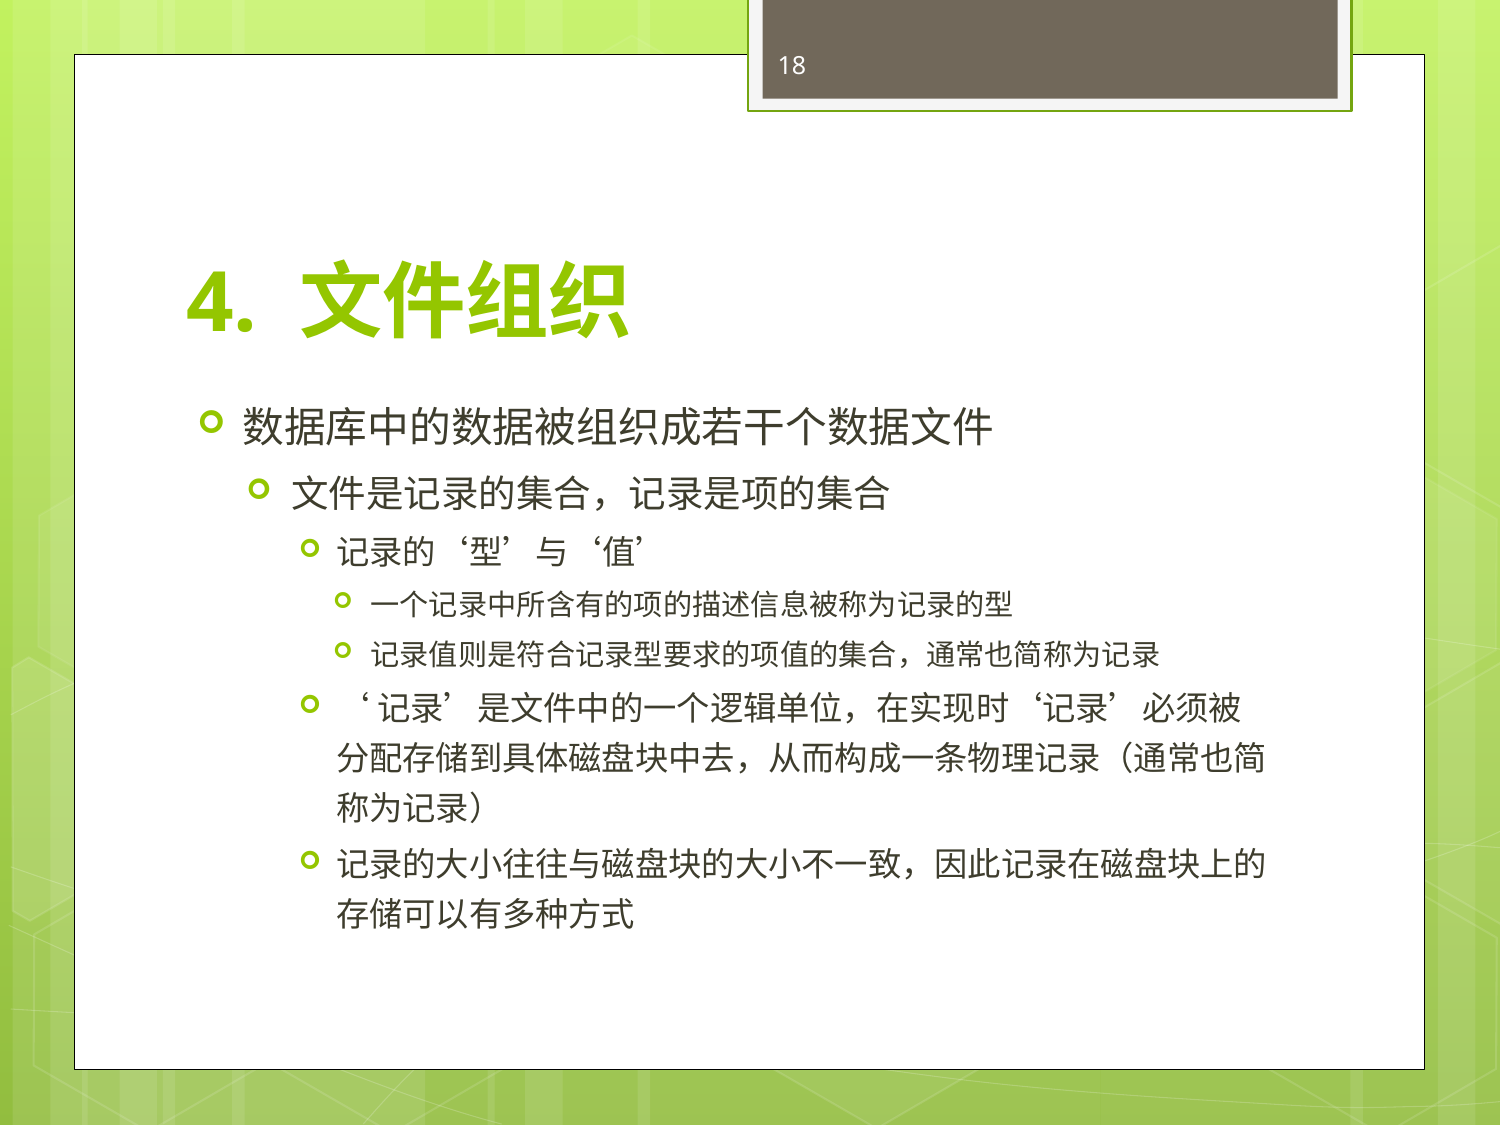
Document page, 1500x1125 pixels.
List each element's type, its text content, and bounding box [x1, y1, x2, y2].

list 数据库中的数据被组织成若干个数据文件 文件是记录的集合，记录是项的集合 记录的‘型’与‘值’ 一个记录中所含有的项的描述信息被称为记录的型 记录值则是符合记录型要求的项值的集合，通常也简称为记录 ‘记录’是文件中的一个逻辑单位，在实现时‘记录’必须被分配存储到具体磁盘块中去，从而构成一条物理记录（通常也简称为记录） 记录的大小往往与磁盘块的大小不一致，因此记录在磁盘块上的存储可以有多种方式 [171, 381, 1283, 957]
title 4. 文件组织 [171, 168, 1324, 357]
slide_number 18 [762, 36, 982, 97]
